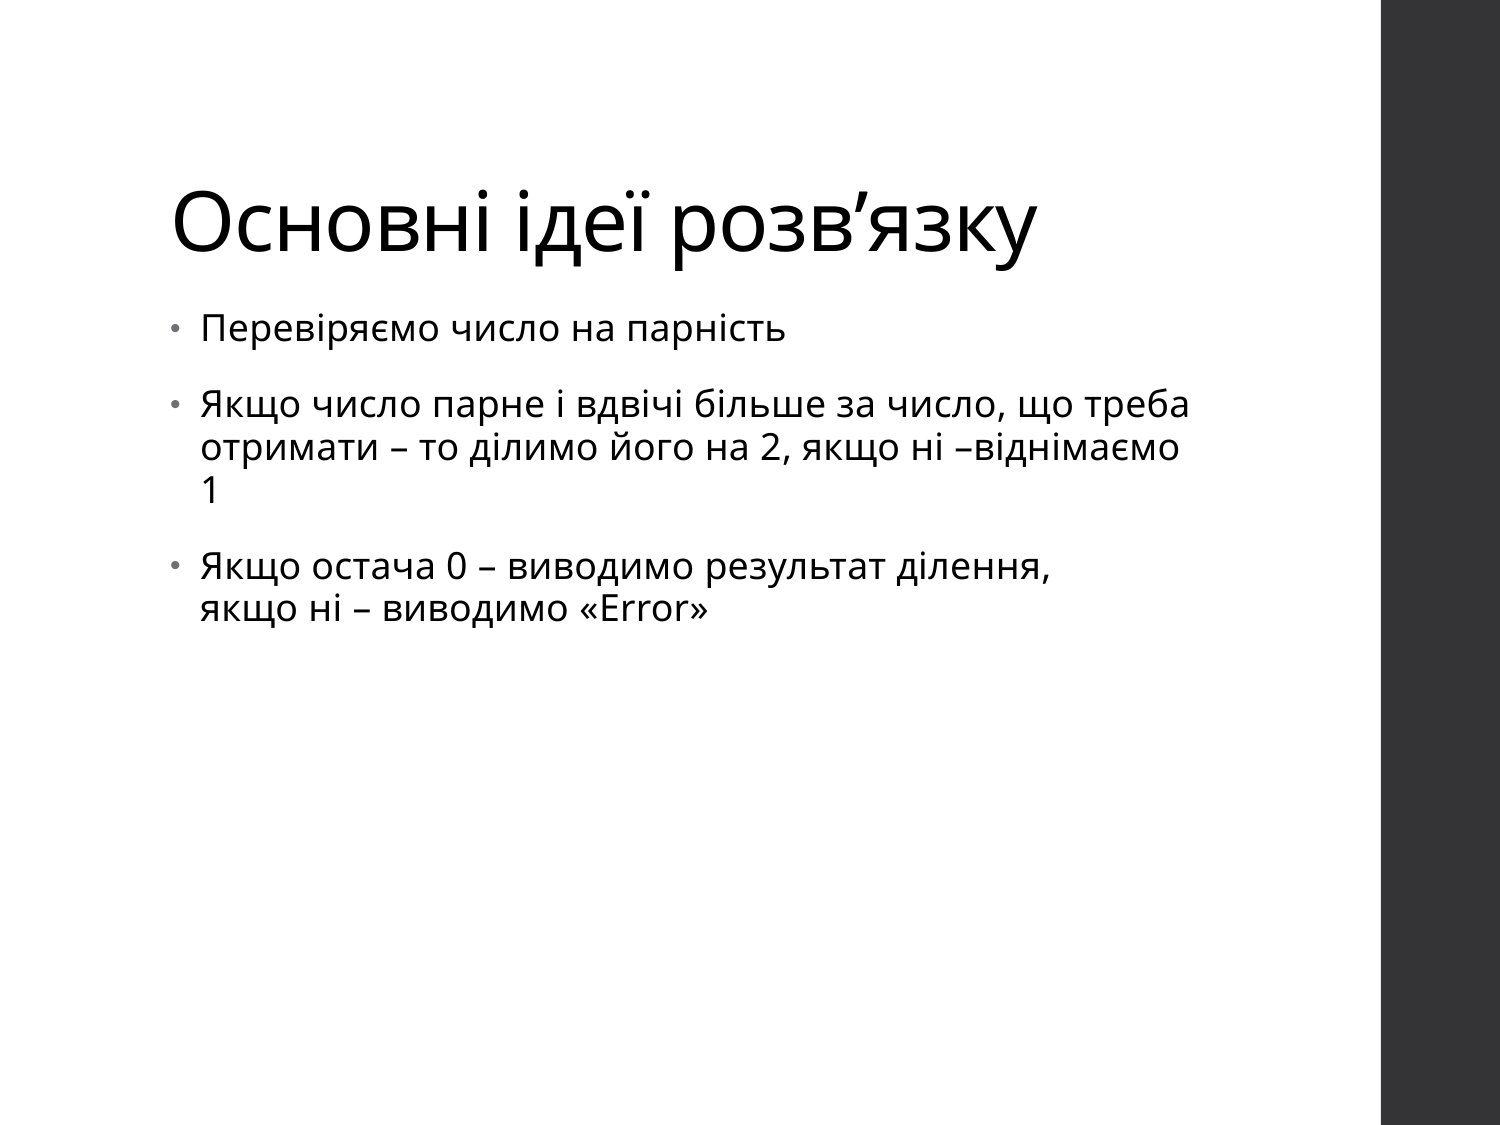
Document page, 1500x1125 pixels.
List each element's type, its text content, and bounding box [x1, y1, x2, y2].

title Основні ідеї розв’язку [155, 60, 1348, 278]
list Перевіряємо число на парність Якщо число парне і вдвічі більше за число, що треба отримати – то ділимо його на 2, якщо ні –віднімаємо 1 Якщо остача 0 – виводимо результат ділення, якщо ні – виводимо «Error» [155, 299, 1213, 1014]
